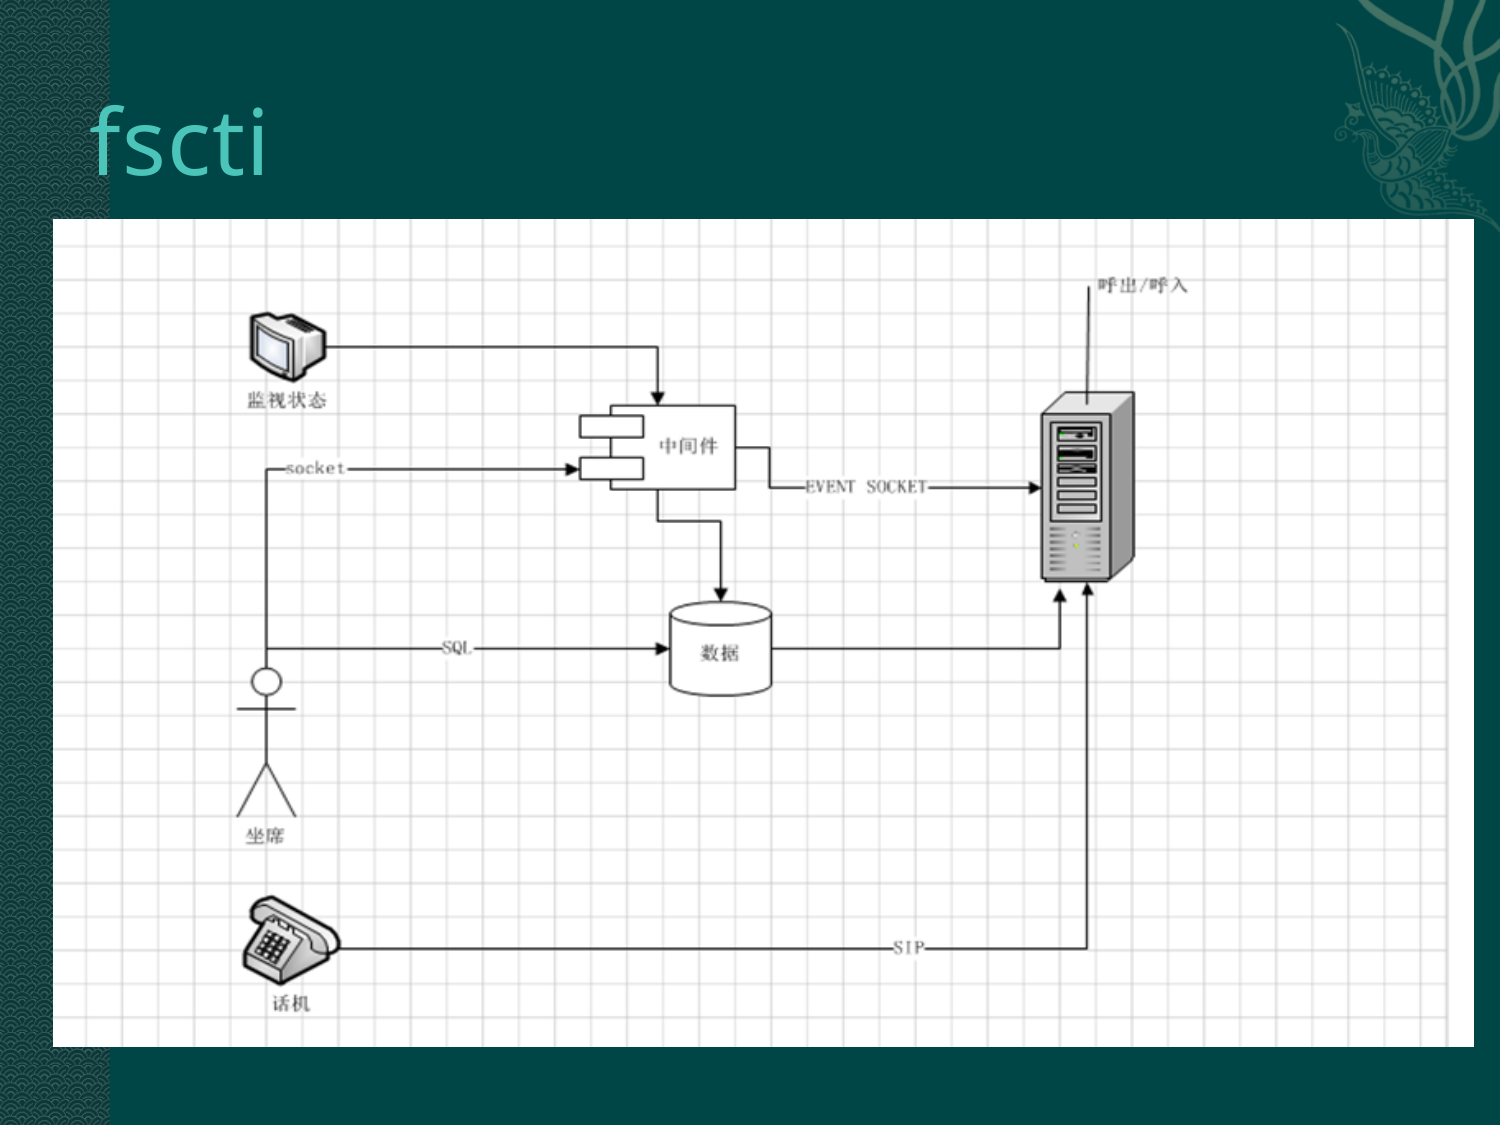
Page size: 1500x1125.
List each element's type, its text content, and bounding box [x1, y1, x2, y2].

title fscti [75, 45, 1351, 209]
picture [0, 0, 1474, 1125]
